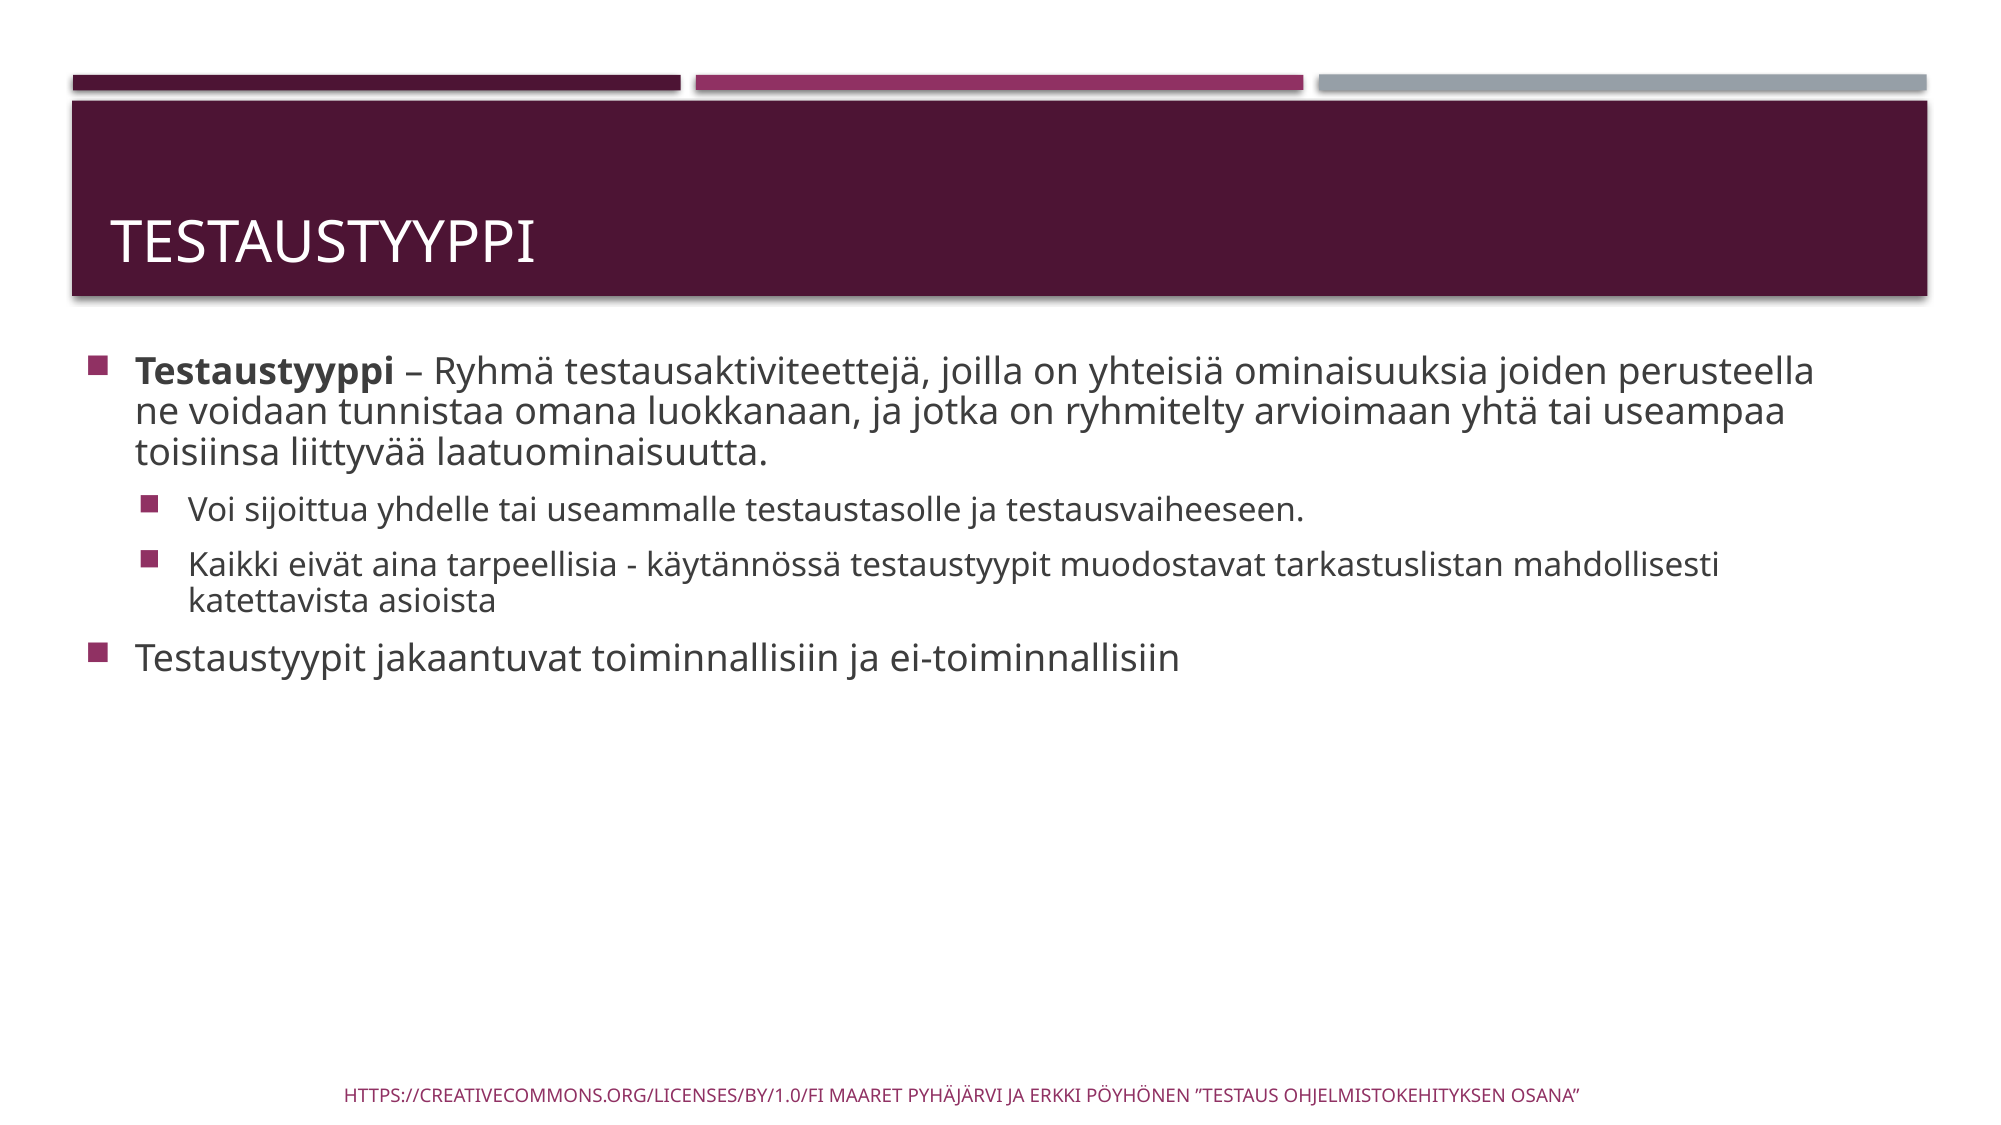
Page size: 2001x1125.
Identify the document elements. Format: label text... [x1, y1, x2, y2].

footer https://creativecommons.org/licenses/by/1.0/fi Maaret Pyhäjärvi ja Erkki Pöyhönen ”Testaus ohjelmistokehityksen osana” [328, 1065, 2000, 1125]
list Testaustyyppi – Ryhmä testausaktiviteettejä, joilla on yhteisiä ominaisuuksia joiden perusteella ne voidaan tunnistaa omana luokkanaan, ja jotka on ryhmitelty arvioimaan yhtä tai useampaa toisiinsa liittyvää laatuominaisuutta. Voi sijoittua yhdelle tai useammalle testaustasolle ja testausvaiheeseen. Kaikki eivät aina tarpeellisia - käytännössä testaustyypit muodostavat tarkastuslistan mahdollisesti katettavista asioista Testaustyypit jakaantuvat toiminnallisiin ja ei-toiminnallisiin [69, 214, 1879, 818]
title Testaustyyppi [95, 115, 1905, 282]
